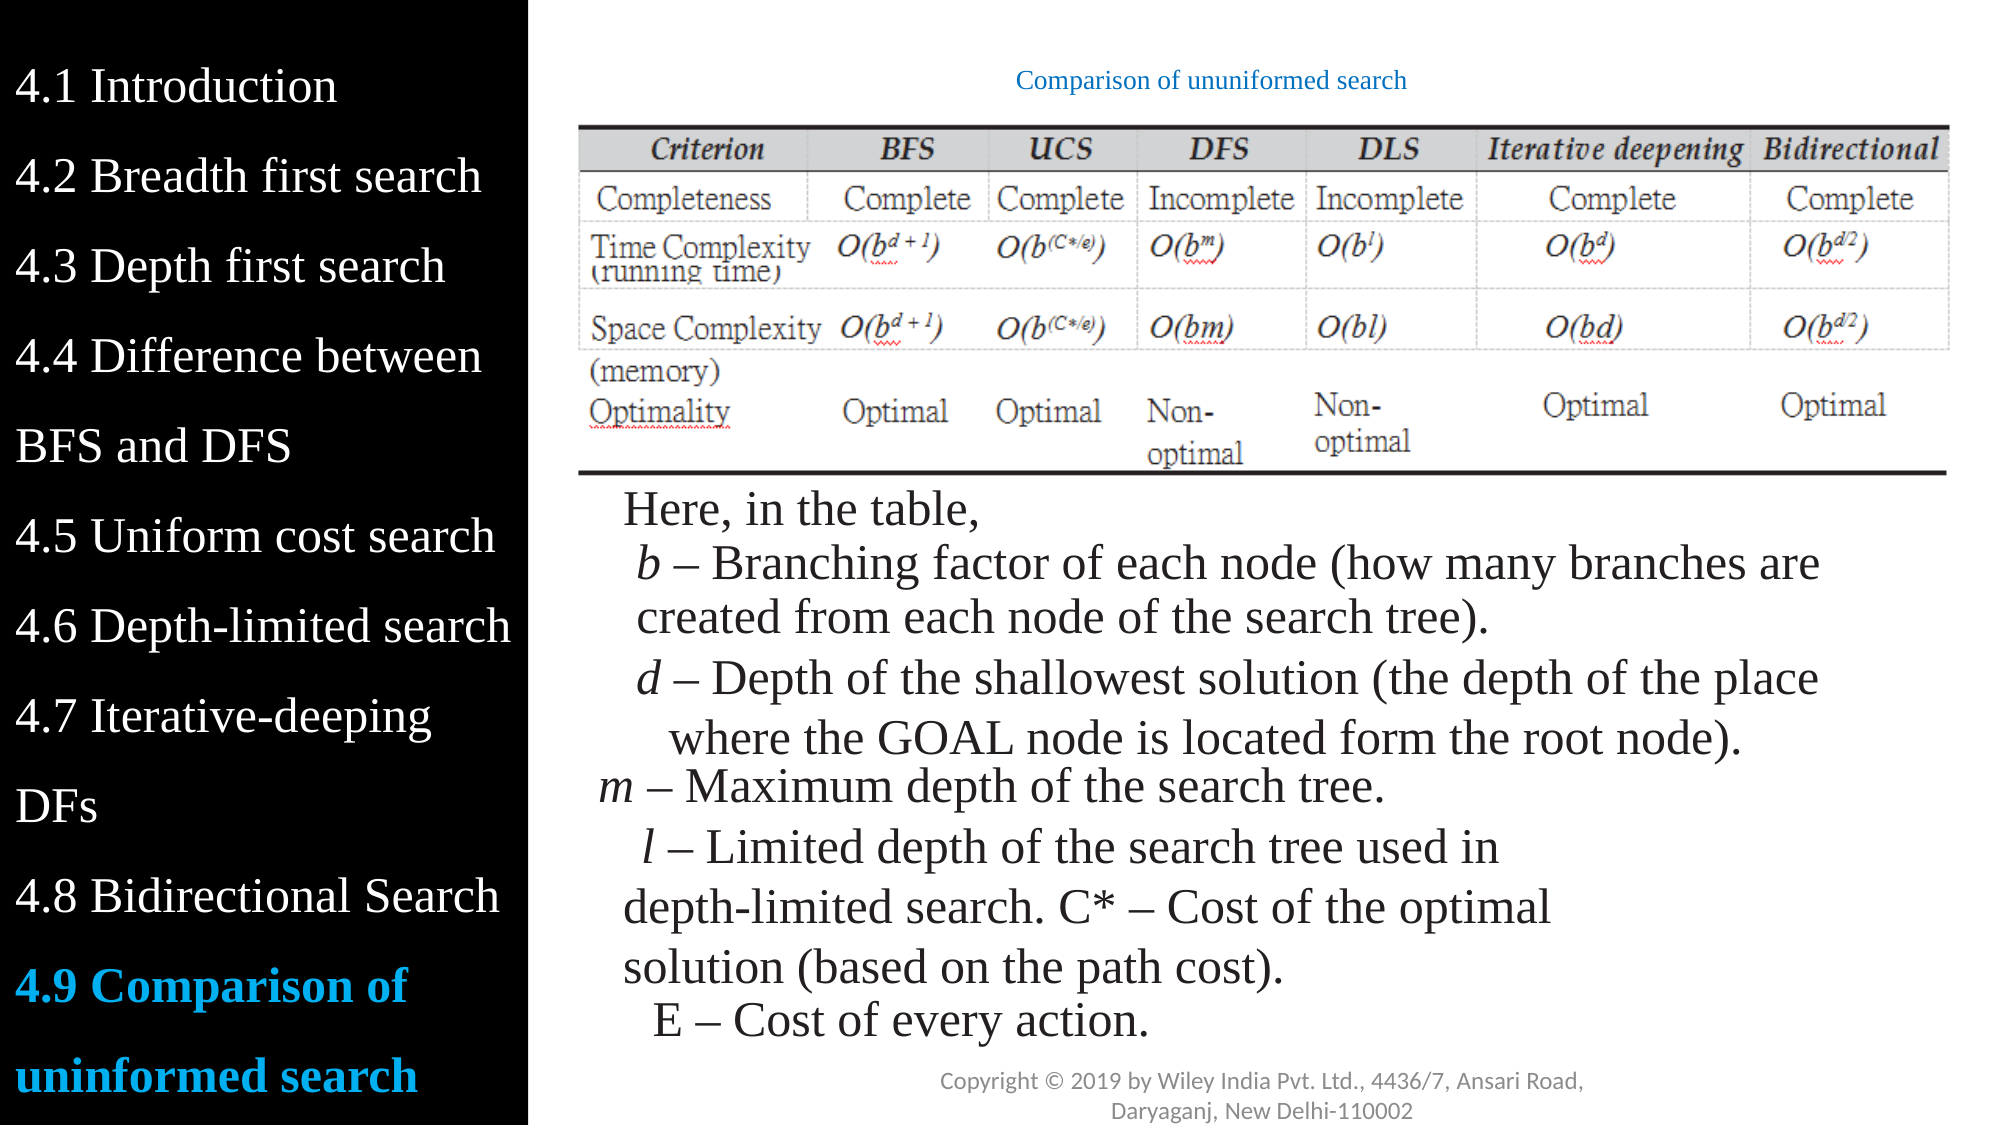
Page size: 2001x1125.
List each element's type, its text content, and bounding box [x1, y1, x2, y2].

text_box 4.1 Introduction 4.2 Breadth first search 4.3 Depth first search 4.4 Difference between BFS and DFS 4.5 Uniform cost search 4.6 Depth-limited search 4.7 Iterative-deeping DFs 4.8 Bidirectional Search 4.9 Comparison of uninformed search [0, 0, 529, 1125]
text_box Here, in the table, b – Branching factor of each node (how many branches are created from each node of the search tree). d – Depth of the shallowest solution (the depth of the place where the GOAL node is located form the root node). m – Maximum depth of the search tree. l – Limited depth of the search tree used in depth-limited search. C* – Cost of the optimal solution (based on the path cost). E – Cost of every action. [529, 497, 1932, 1054]
footer Copyright © 2019 by Wiley India Pvt. Ltd., 4436/7, Ansari Road, Daryaganj, New Delhi-110002 [924, 1065, 1600, 1125]
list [574, 119, 1978, 489]
title Comparison of ununiformed search [560, 28, 1863, 133]
